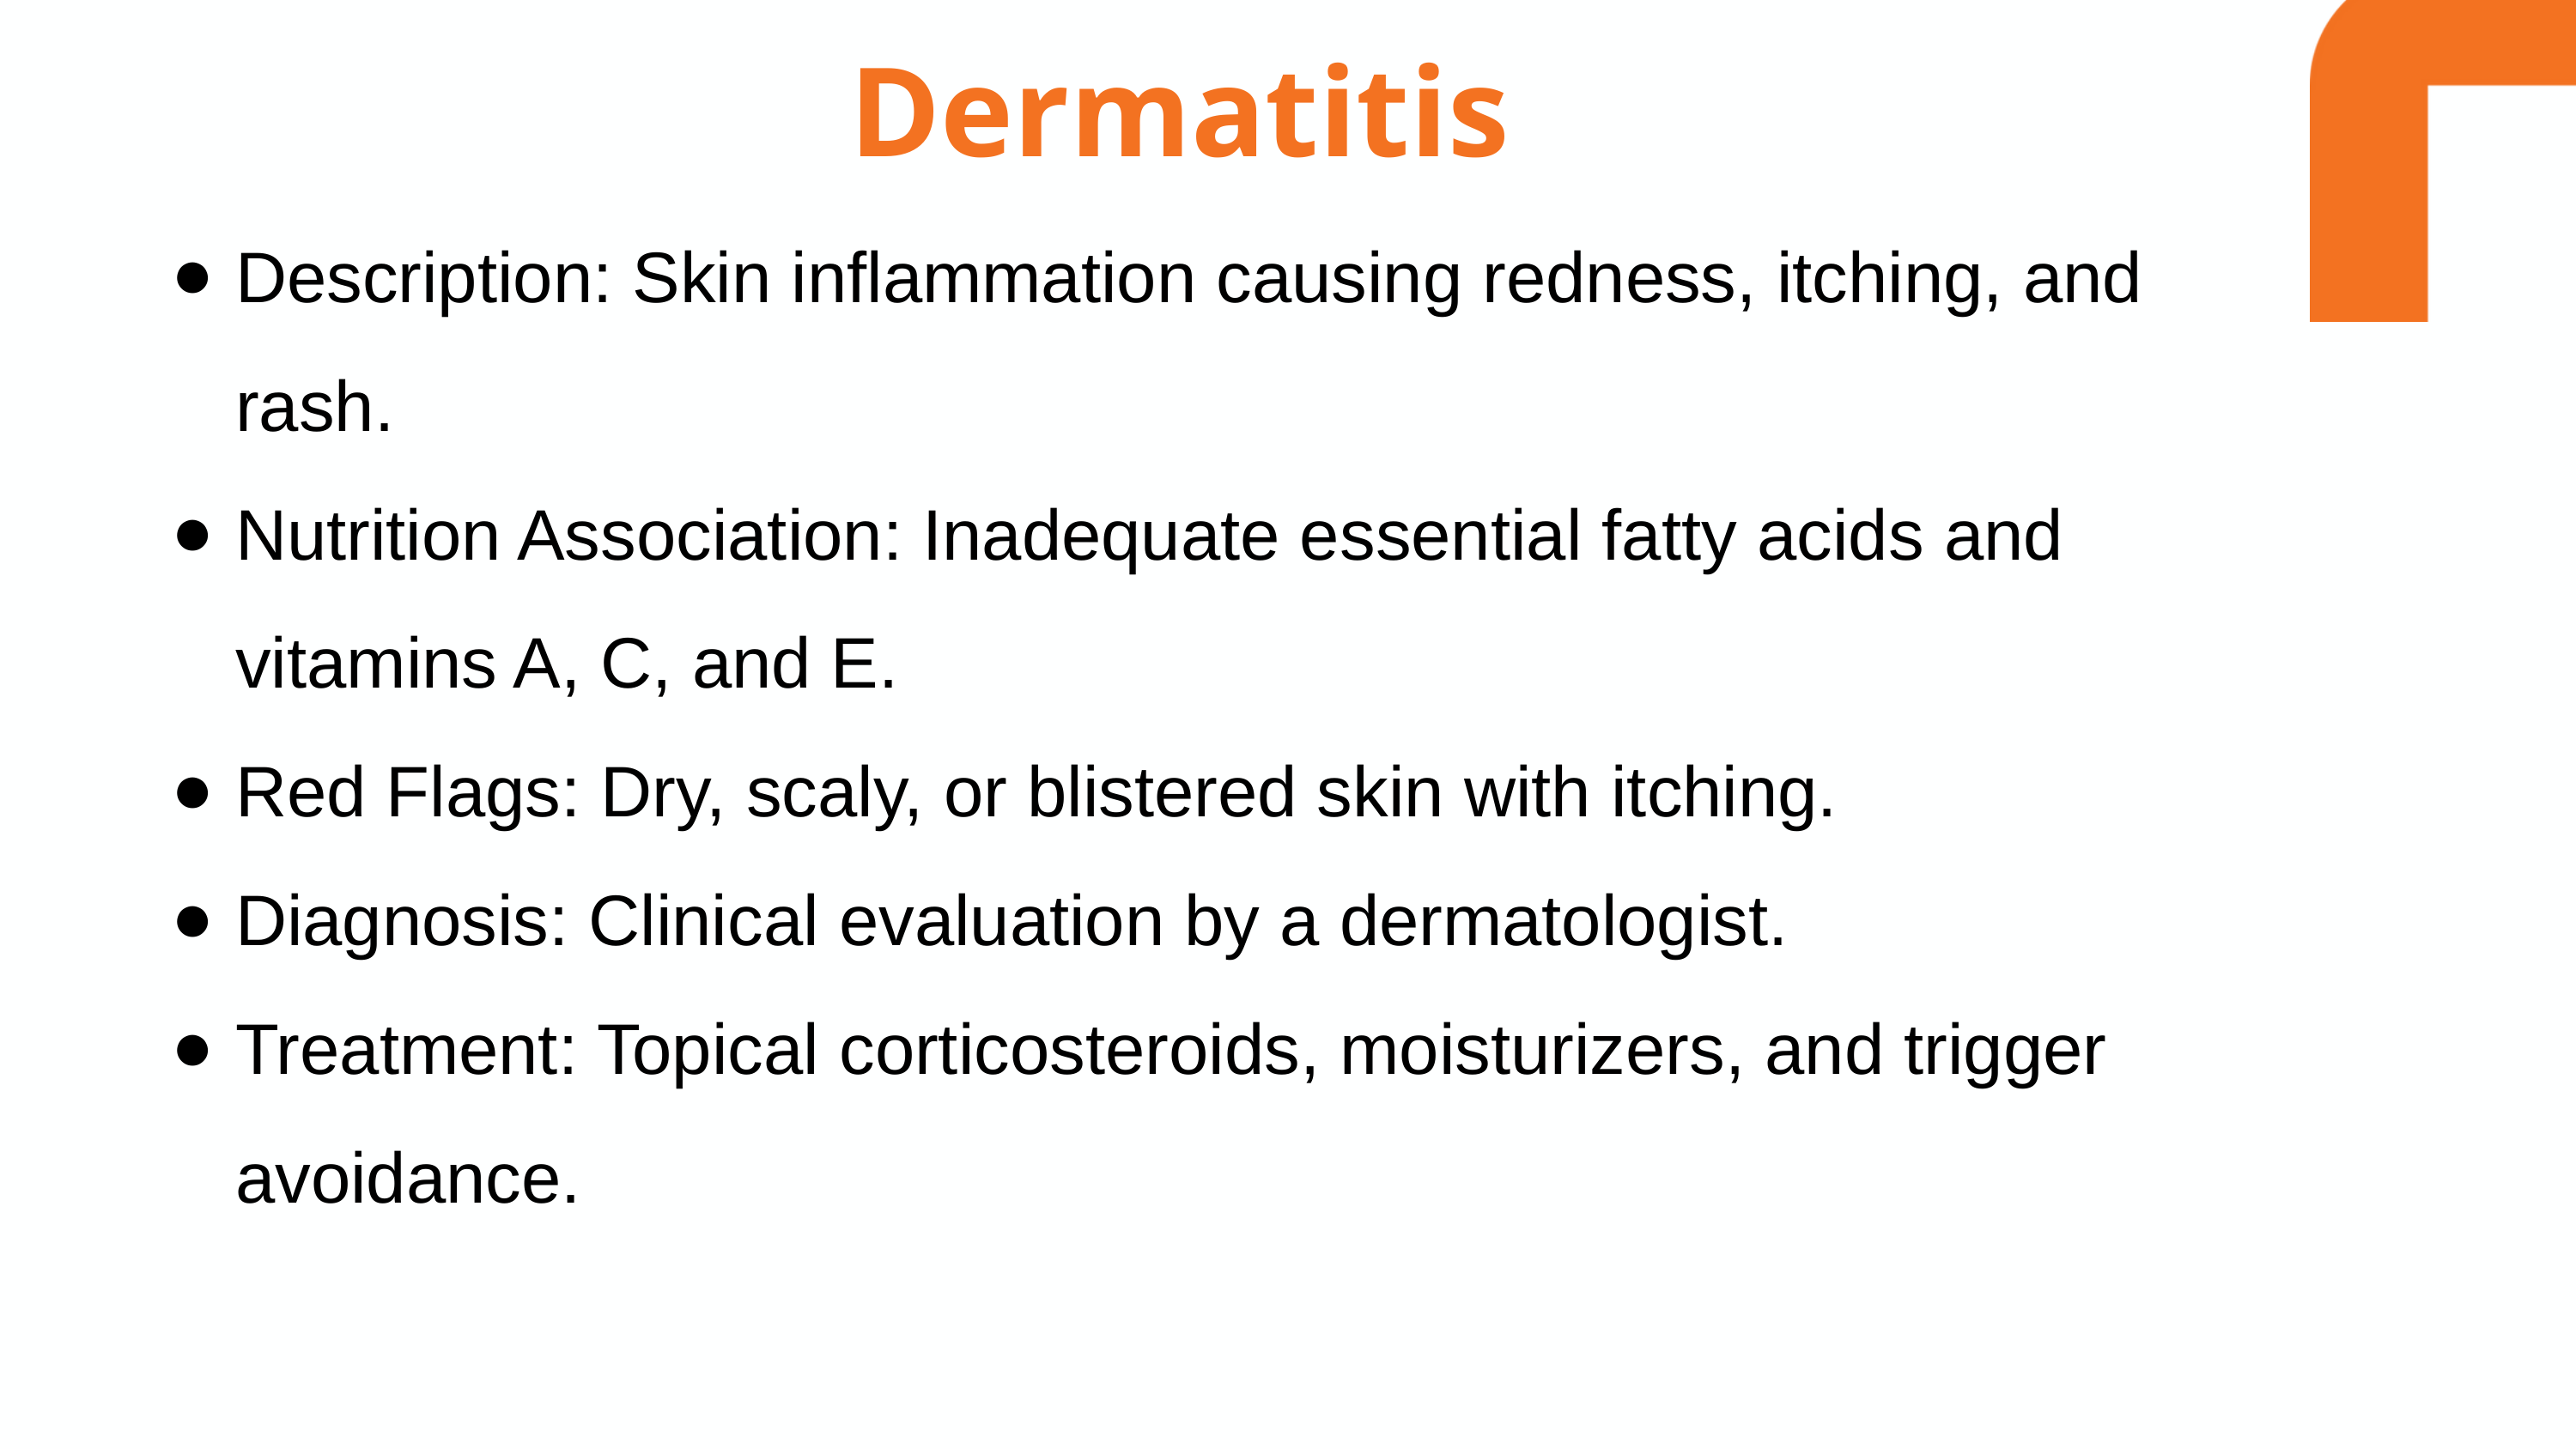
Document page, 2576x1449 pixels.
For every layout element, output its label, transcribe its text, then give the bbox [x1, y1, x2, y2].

text_box Description: Skin inflammation causing redness, itching, and rash. Nutrition Association: Inadequate essential fatty acids and vitamins A, C, and E. Red Flags: Dry, scaly, or blistered skin with itching. Diagnosis: Clinical evaluation by a dermatologist. Treatment: Topical corticosteroids, moisturizers, and trigger avoidance. [158, 183, 2311, 1222]
text_box Dermatitis [49, 33, 2311, 182]
text_box [2310, 0, 2576, 322]
